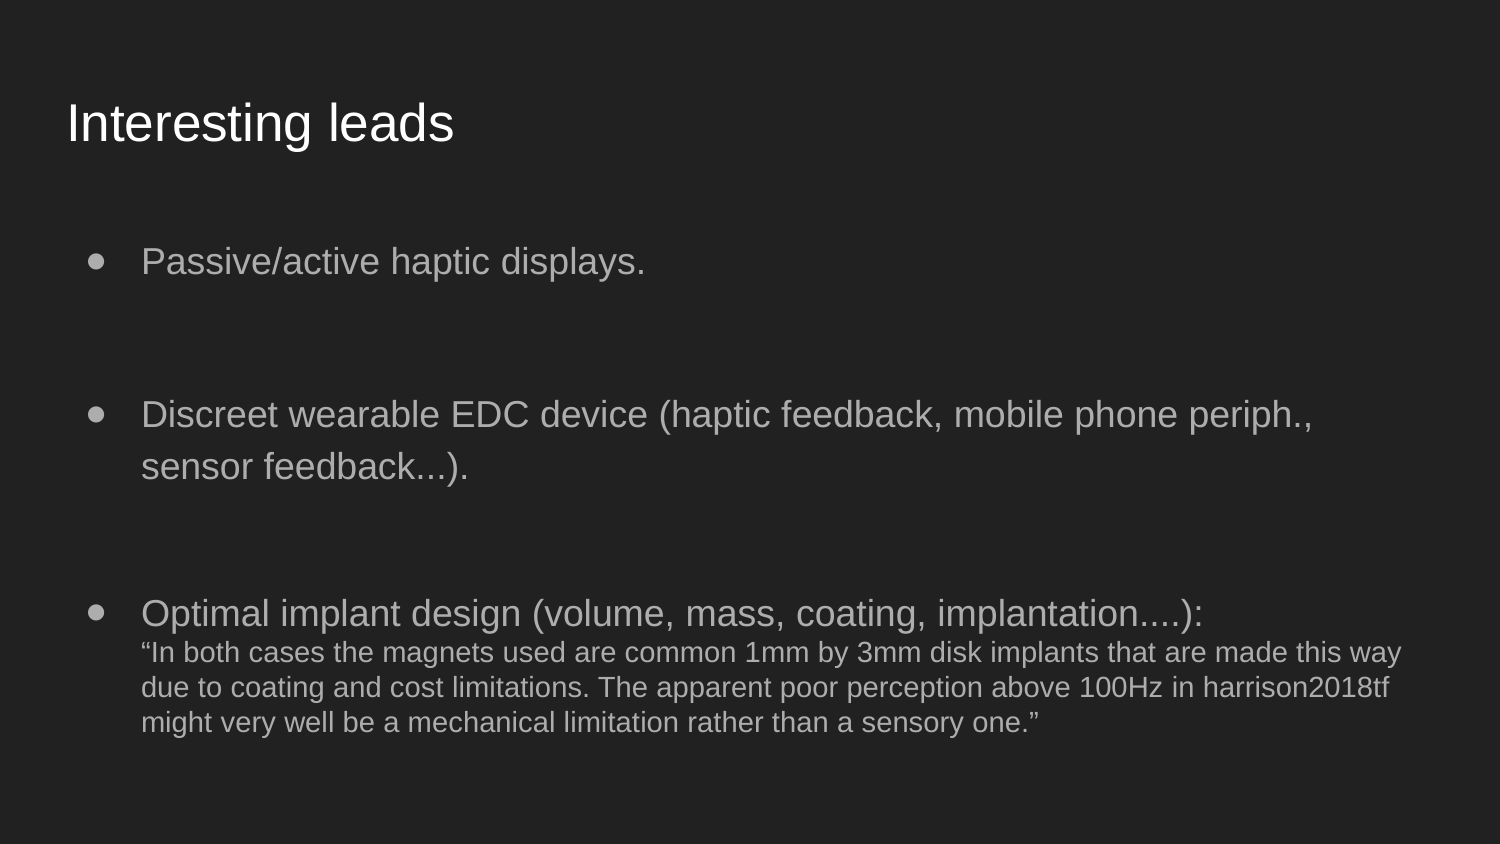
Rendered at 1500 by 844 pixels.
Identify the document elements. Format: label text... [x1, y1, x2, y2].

list Passive/active haptic displays. Discreet wearable EDC device (haptic feedback, mobile phone periph., sensor feedback...). Optimal implant design (volume, mass, coating, implantation....): “In both cases the magnets used are common 1mm by 3mm disk implants that are made this way due to coating and cost limitations. The apparent poor perception above 100Hz in harrison2018tf might very well be a mechanical limitation rather than a sensory one.” [51, 214, 1449, 794]
title Interesting leads [51, 72, 1449, 167]
